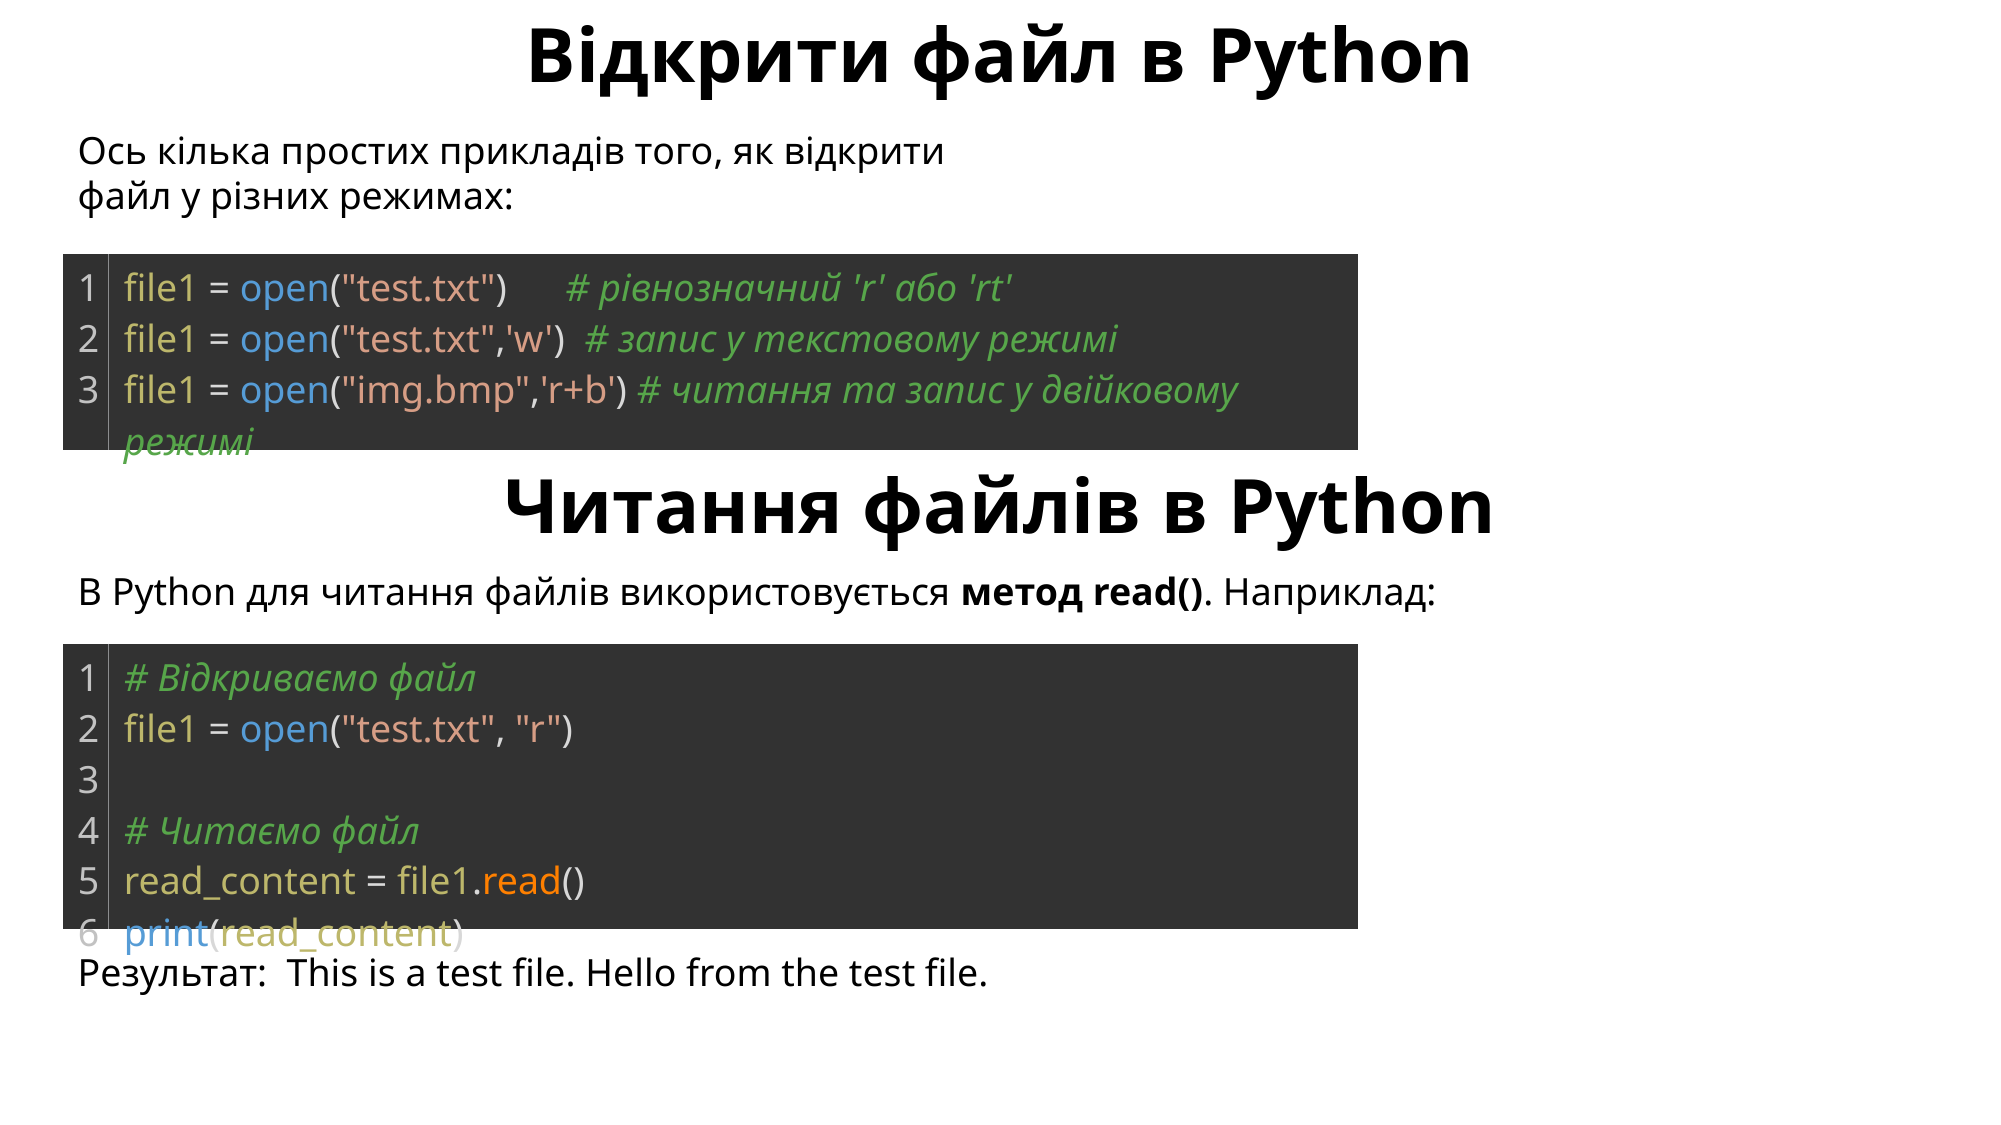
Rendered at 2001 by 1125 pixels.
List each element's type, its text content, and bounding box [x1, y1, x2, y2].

text_box Результат: This is a test file. Hello from the test file. [62, 941, 1063, 1002]
table_header 1 2 3 4 5 6 [63, 644, 108, 929]
text_box Читання файлів в Python [0, 451, 2000, 737]
text_box Відкрити файл в Python [0, 0, 2000, 105]
table_header 1 2 3 [63, 254, 108, 450]
text_box Ось кілька простих прикладів того, як відкрити файл у різних режимах: [62, 119, 1063, 314]
text_box В Python для читання файлів використовується метод read(). Наприклад: [62, 560, 1776, 711]
table_header # Відкриваємо файл file1 = open("test.txt", "r") # Читаємо файл read_content = file1.read() print(read_content) [109, 644, 1358, 929]
table_header file1 = open("test.txt") # рівнозначний 'r' або 'rt' file1 = open("test.txt",'w') # запис у текстовому режимі file1 = open("img.bmp",'r+b') # читання та запис у двійковому режимі [109, 254, 1358, 450]
